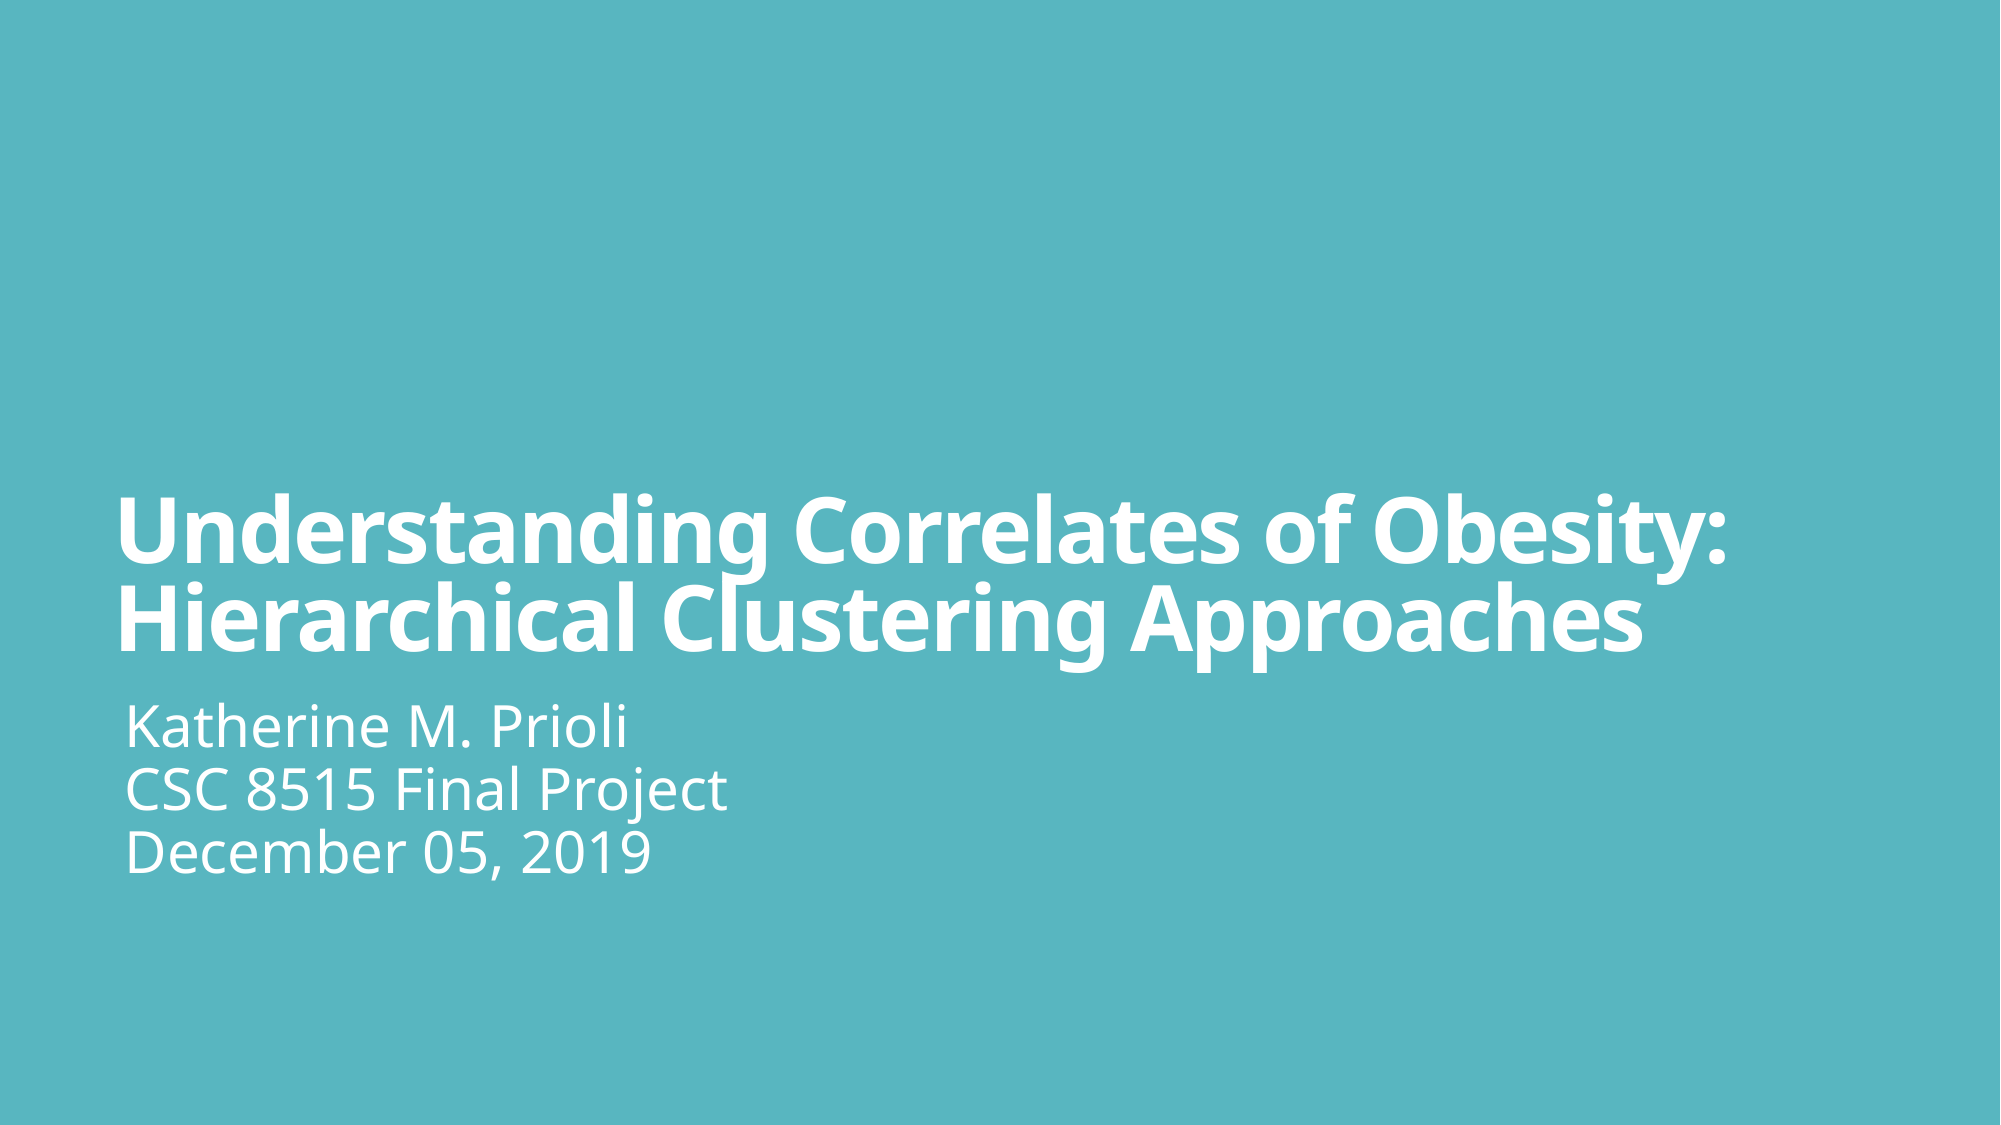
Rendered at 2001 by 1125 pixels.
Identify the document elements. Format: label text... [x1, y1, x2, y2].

title Understanding Correlates of Obesity: Hierarchical Clustering Approaches [98, 126, 1868, 677]
subtitle Katherine M. Prioli CSC 8515 Final Project December 05, 2019 [109, 690, 1624, 961]
